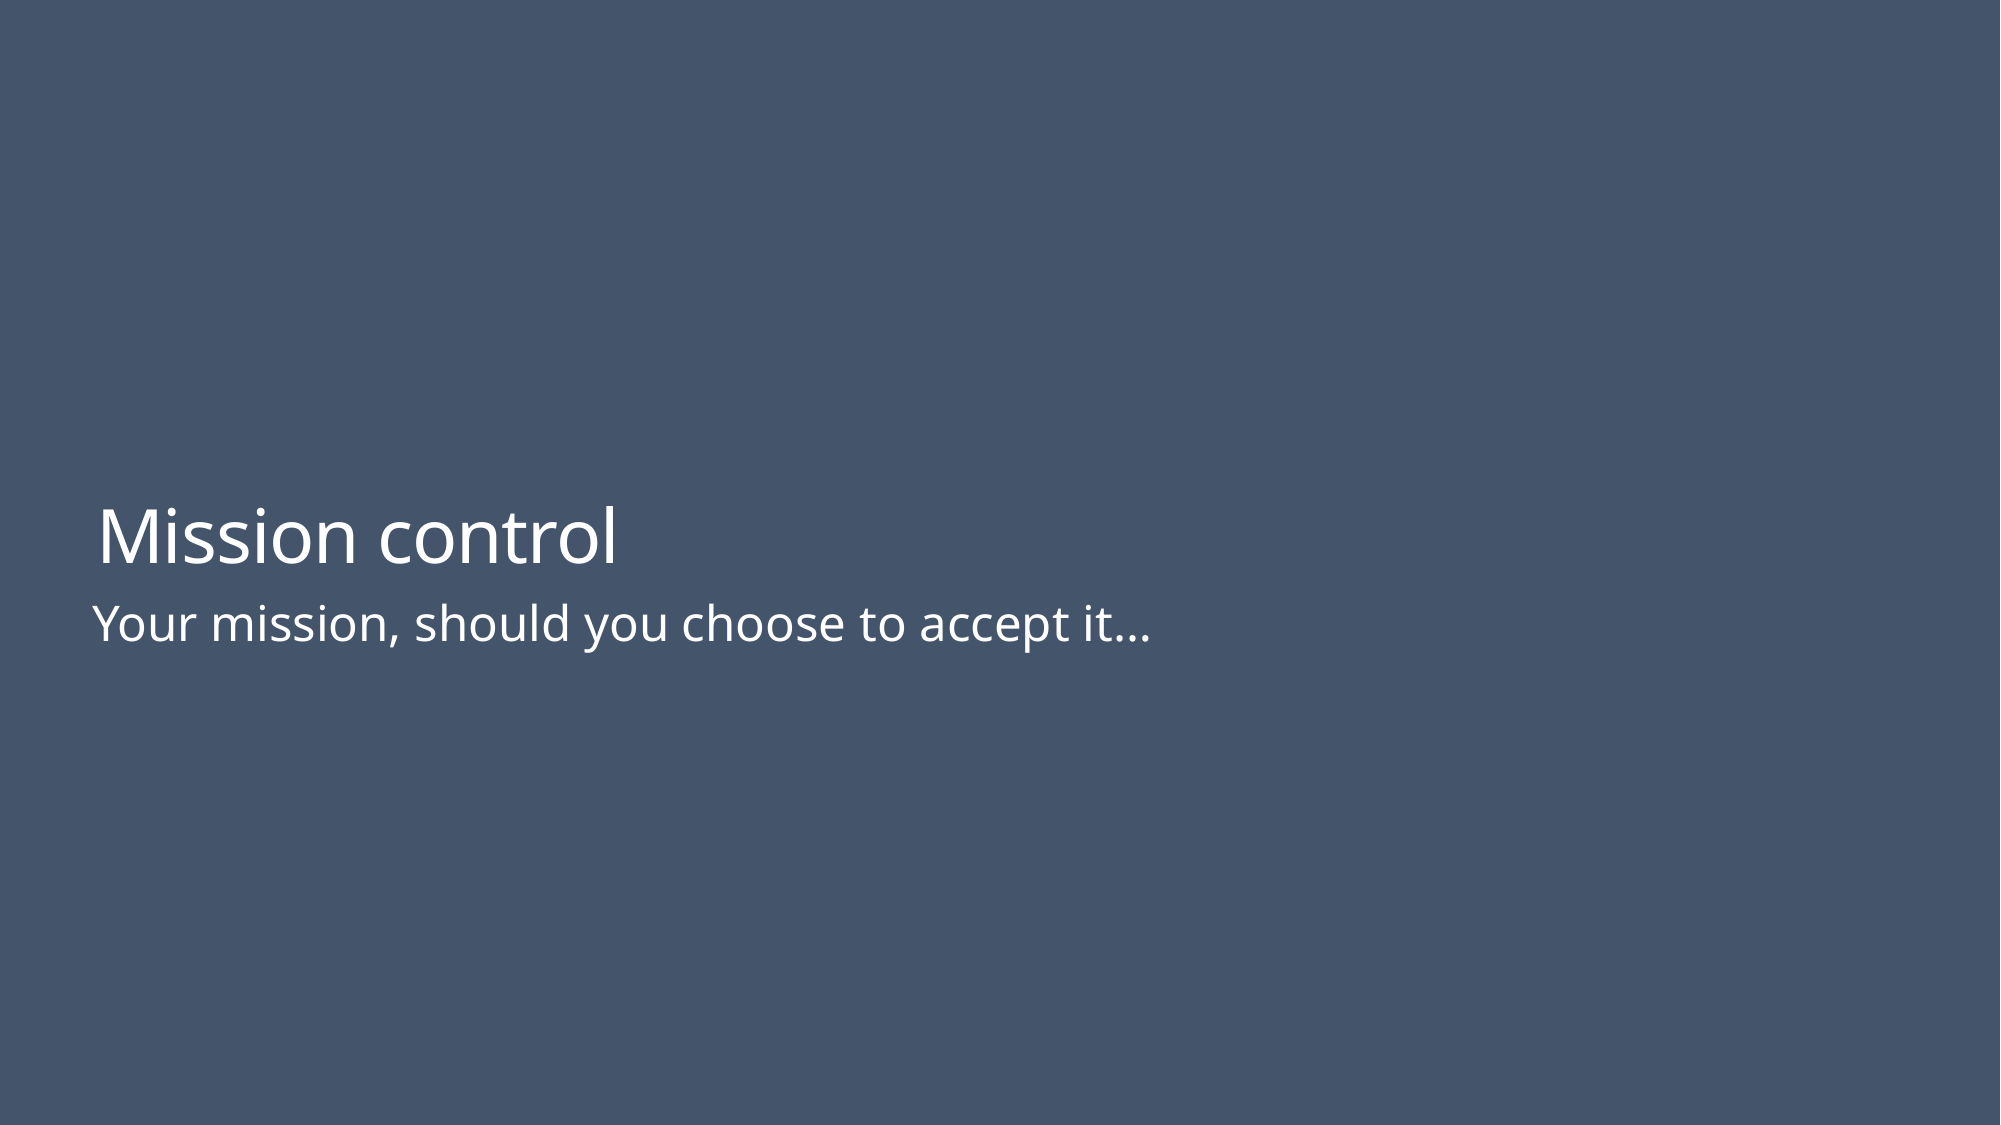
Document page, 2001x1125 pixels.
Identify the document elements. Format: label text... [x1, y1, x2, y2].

title Mission control [96, 498, 1596, 580]
text_box Your mission, should you choose to accept it… [77, 584, 1196, 659]
